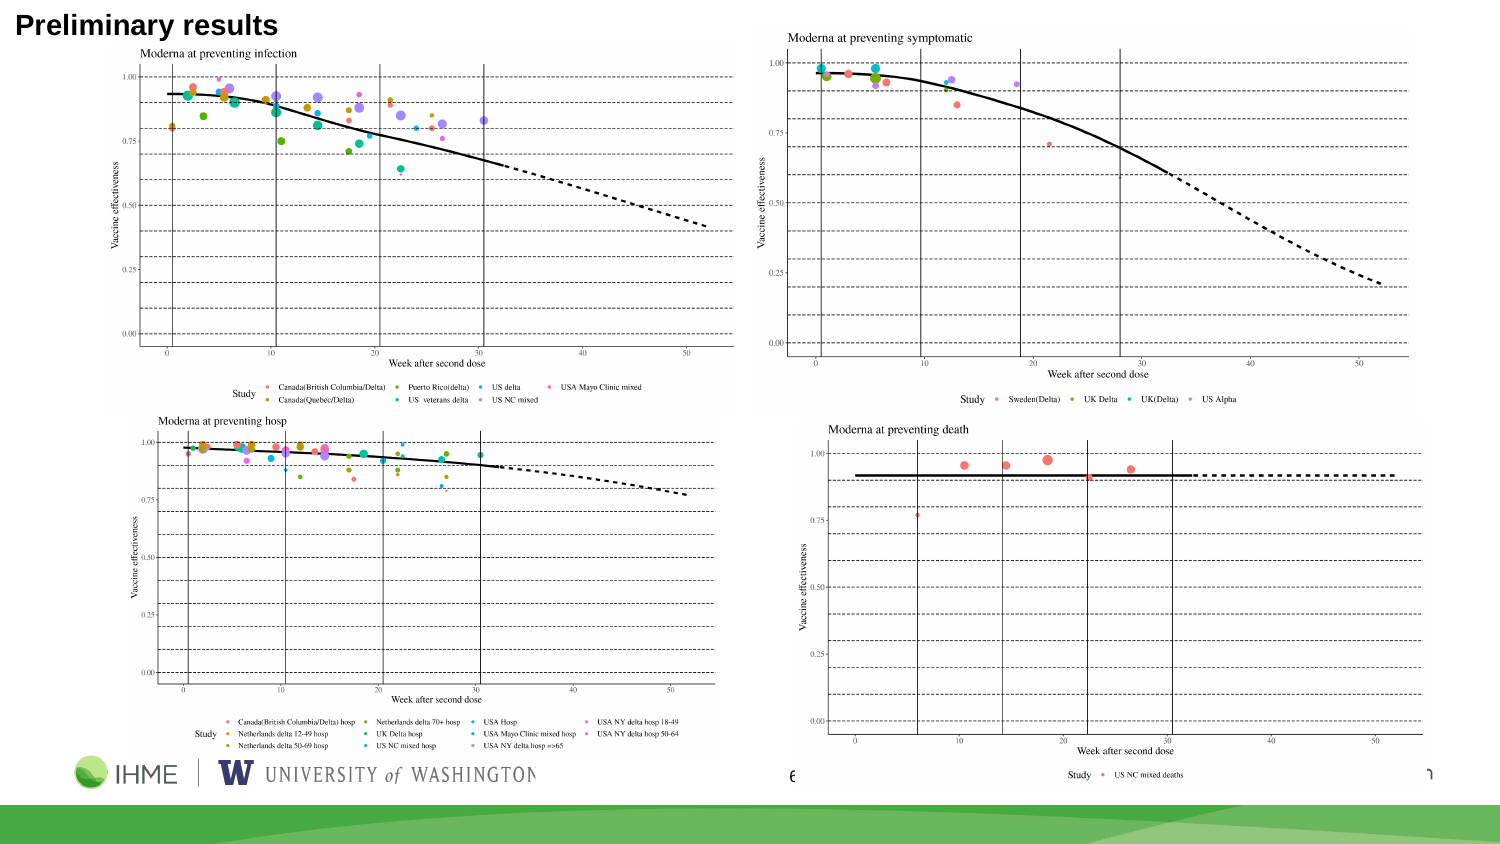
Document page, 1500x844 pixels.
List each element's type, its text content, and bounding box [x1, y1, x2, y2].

picture [753, 29, 1413, 414]
picture [820, 805, 1500, 844]
picture [0, 805, 768, 844]
slide_number ‹#› [768, 758, 820, 844]
picture [218, 760, 258, 785]
picture [795, 420, 1437, 790]
text_box Preliminary results [0, 0, 502, 56]
picture [262, 760, 536, 784]
picture [74, 45, 739, 789]
